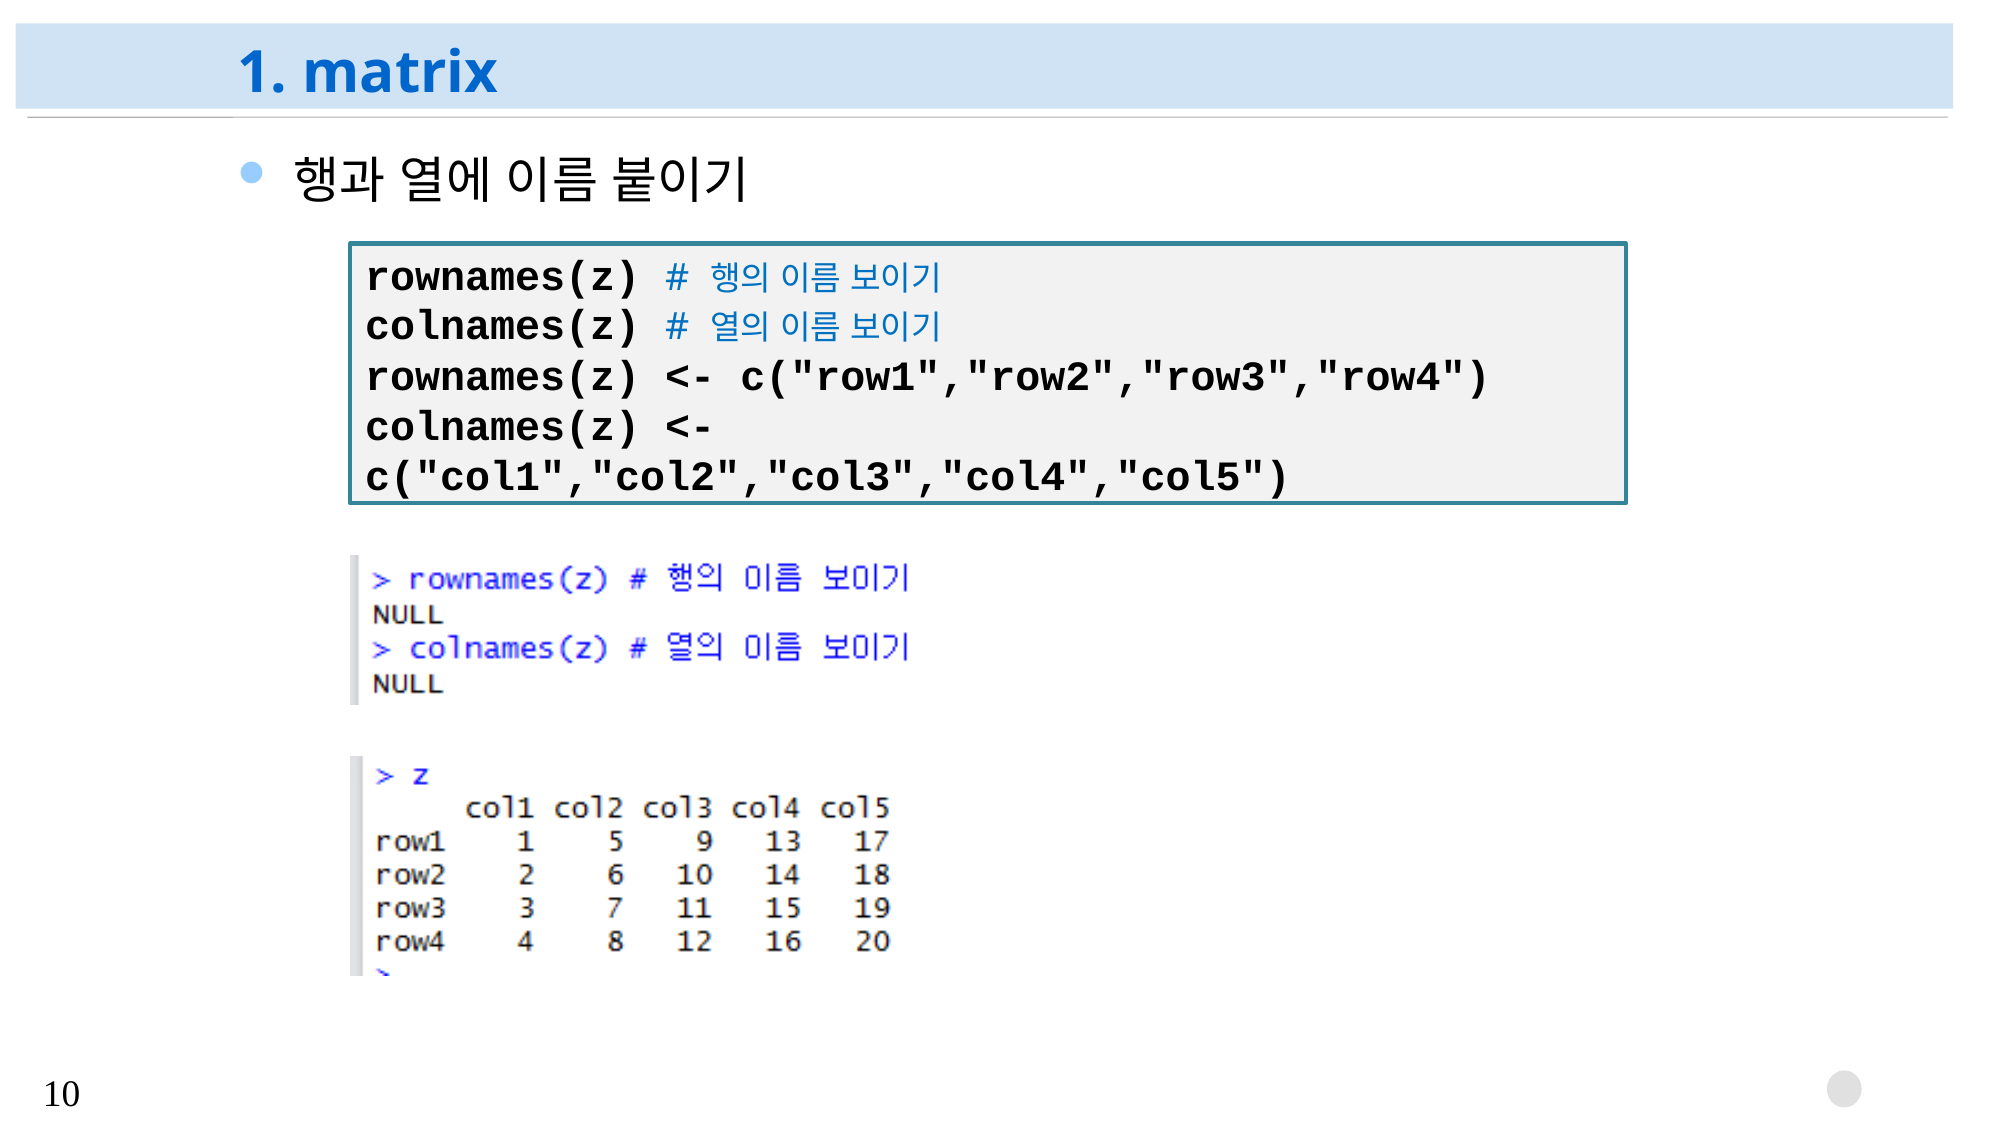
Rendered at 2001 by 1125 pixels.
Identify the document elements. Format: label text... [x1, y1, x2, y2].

picture [350, 756, 1072, 977]
text_box [1826, 1070, 1862, 1108]
title 1. matrix [222, 25, 1733, 114]
list 행과 열에 이름 붙이기 [222, 140, 1733, 1044]
text_box rownames(z) # 행의 이름 보이기 colnames(z) # 열의 이름 보이기 rownames(z) <- c("row1","row2","row3","row4") colnames(z) <- c("col1","col2","col3","col4","col5") [348, 241, 1628, 505]
picture [350, 555, 953, 705]
